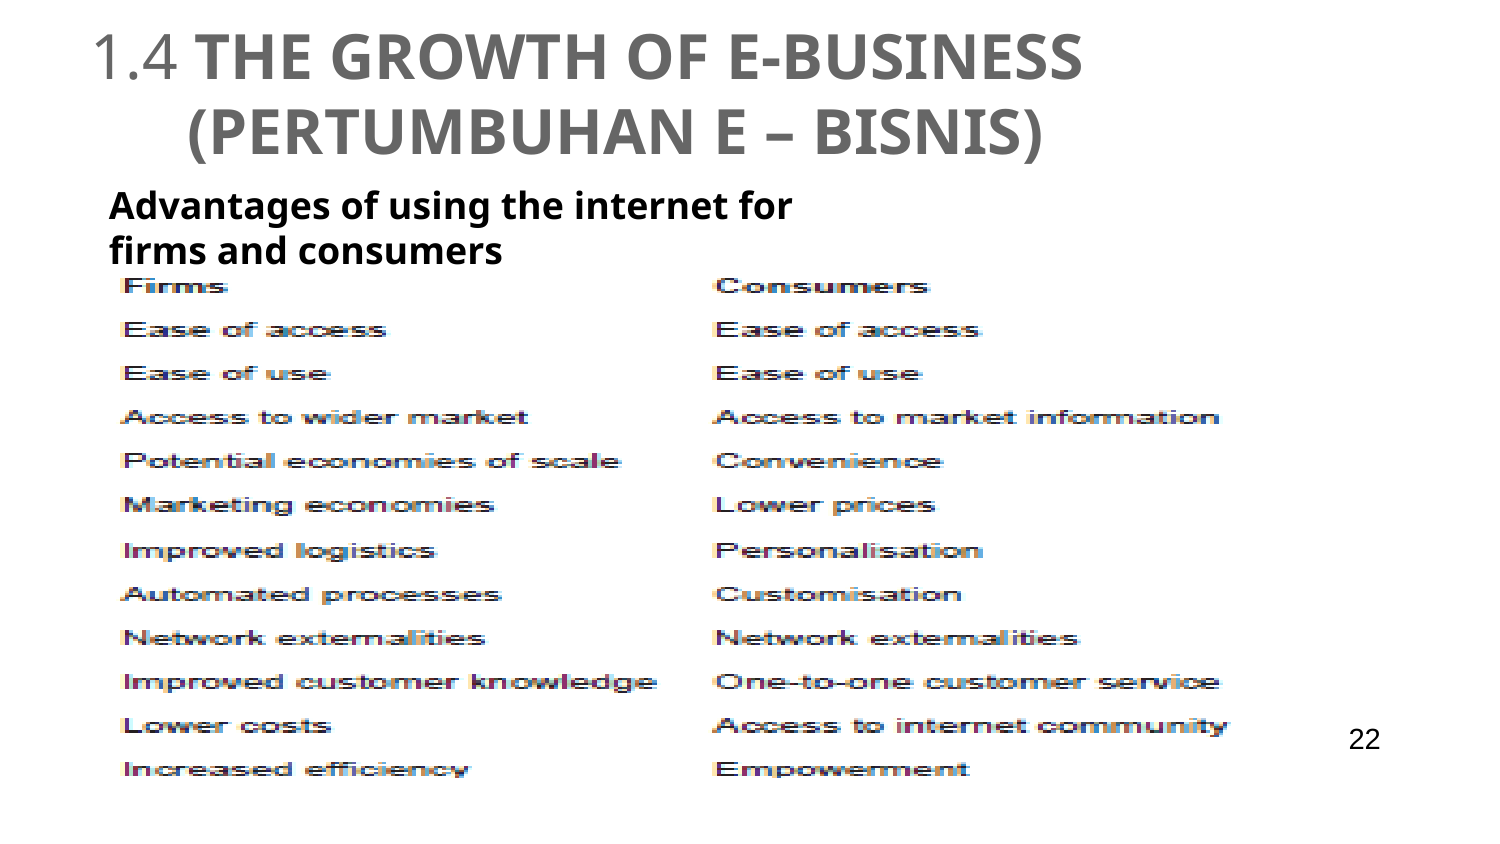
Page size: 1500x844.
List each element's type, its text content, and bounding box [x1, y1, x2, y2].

title 1.4 The growth of e-business (Pertumbuhan e – bisnis) [75, 33, 1300, 175]
slide_number ‹#› [1333, 705, 1434, 770]
text_box Advantages of using the internet for firms and consumers [93, 174, 844, 254]
picture [105, 263, 1325, 809]
